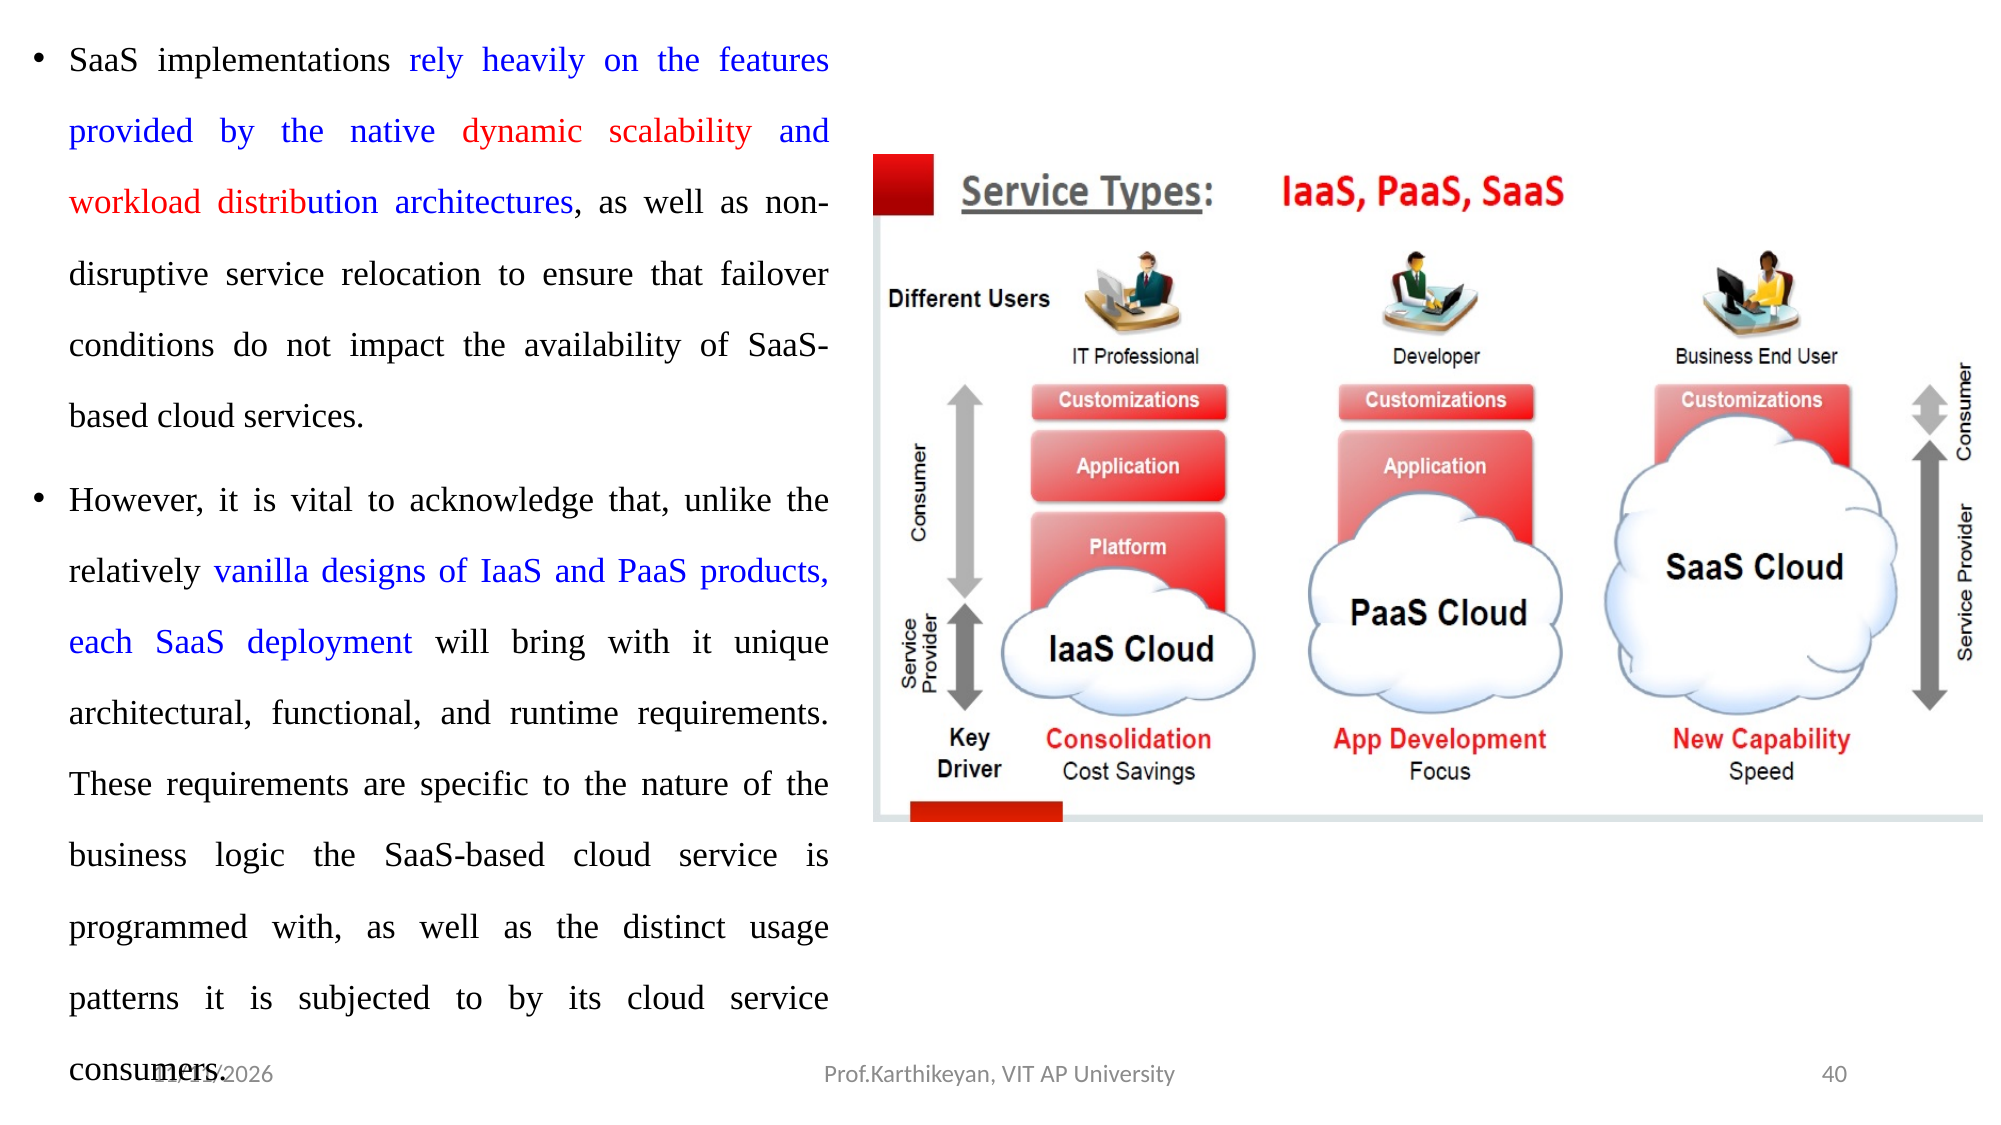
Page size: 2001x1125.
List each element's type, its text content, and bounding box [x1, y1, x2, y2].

picture [873, 154, 1983, 822]
footer Prof.Karthikeyan, VIT AP University [662, 1042, 1338, 1103]
slide_number 40 [1412, 1042, 1863, 1103]
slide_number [137, 1042, 588, 1103]
list SaaS implementations rely heavily on the features provided by the native dynamic scalability and workload distribution architectures, as well as non-disruptive service relocation to ensure that failover conditions do not impact the availability of SaaS-based cloud services. However, it is vital to acknowledge that, unlike the relatively vanilla designs of IaaS and PaaS products, each SaaS deployment will bring with it unique architectural, functional, and runtime requirements. These requirements are specific to the nature of the business logic the SaaS-based cloud service is programmed with, as well as the distinct usage patterns it is subjected to by its cloud service consumers. [17, 0, 845, 1103]
